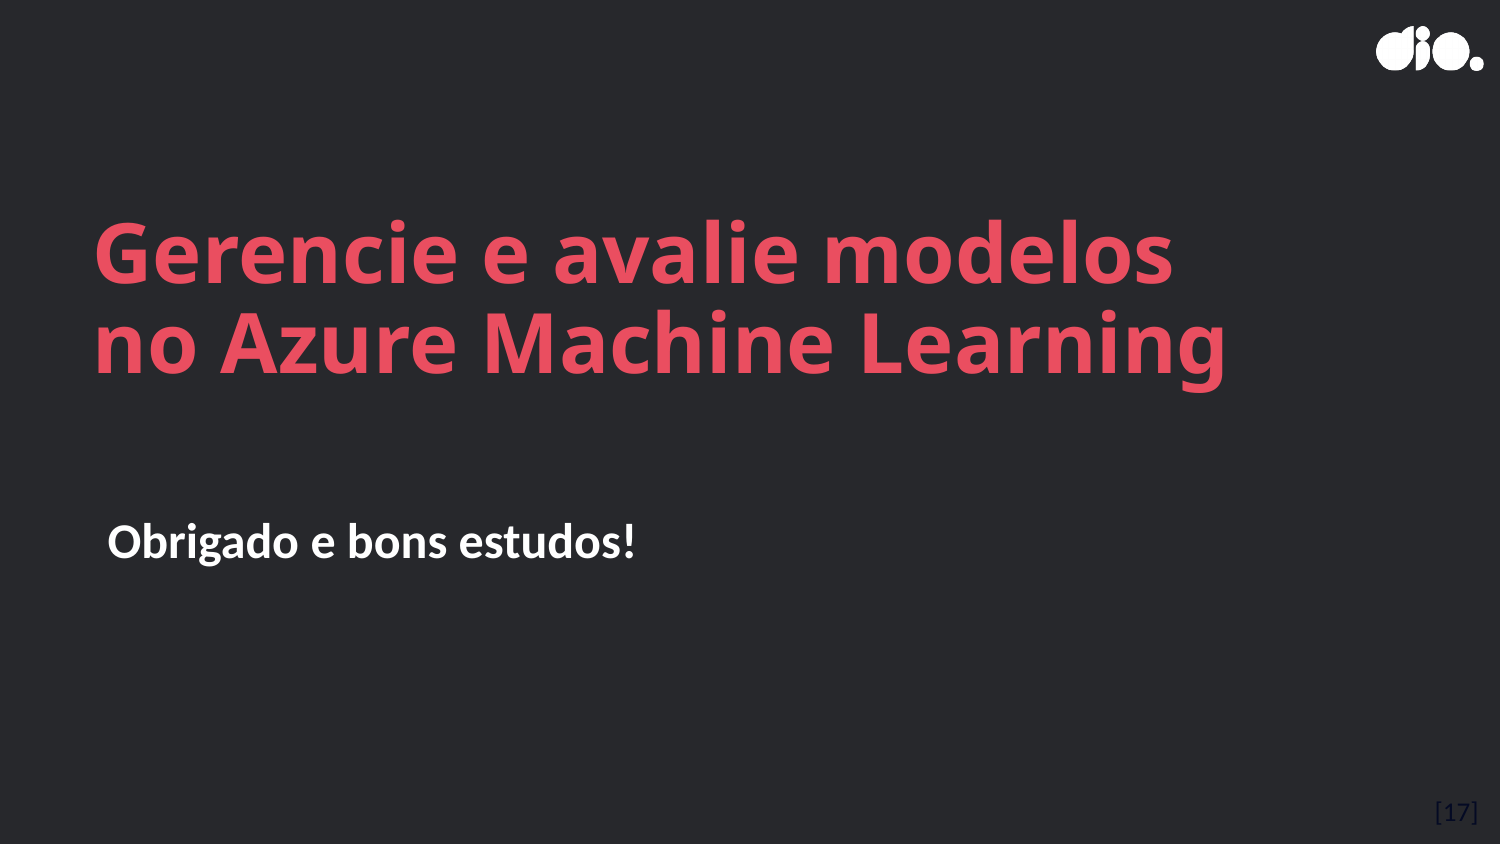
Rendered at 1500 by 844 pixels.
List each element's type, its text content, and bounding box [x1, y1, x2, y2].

text_box Obrigado e bons estudos! [92, 493, 1326, 812]
title Gerencie e avalie modelos no Azure Machine Learning [92, 254, 1268, 392]
text_box [17] [1394, 779, 1494, 844]
picture [1376, 26, 1484, 71]
